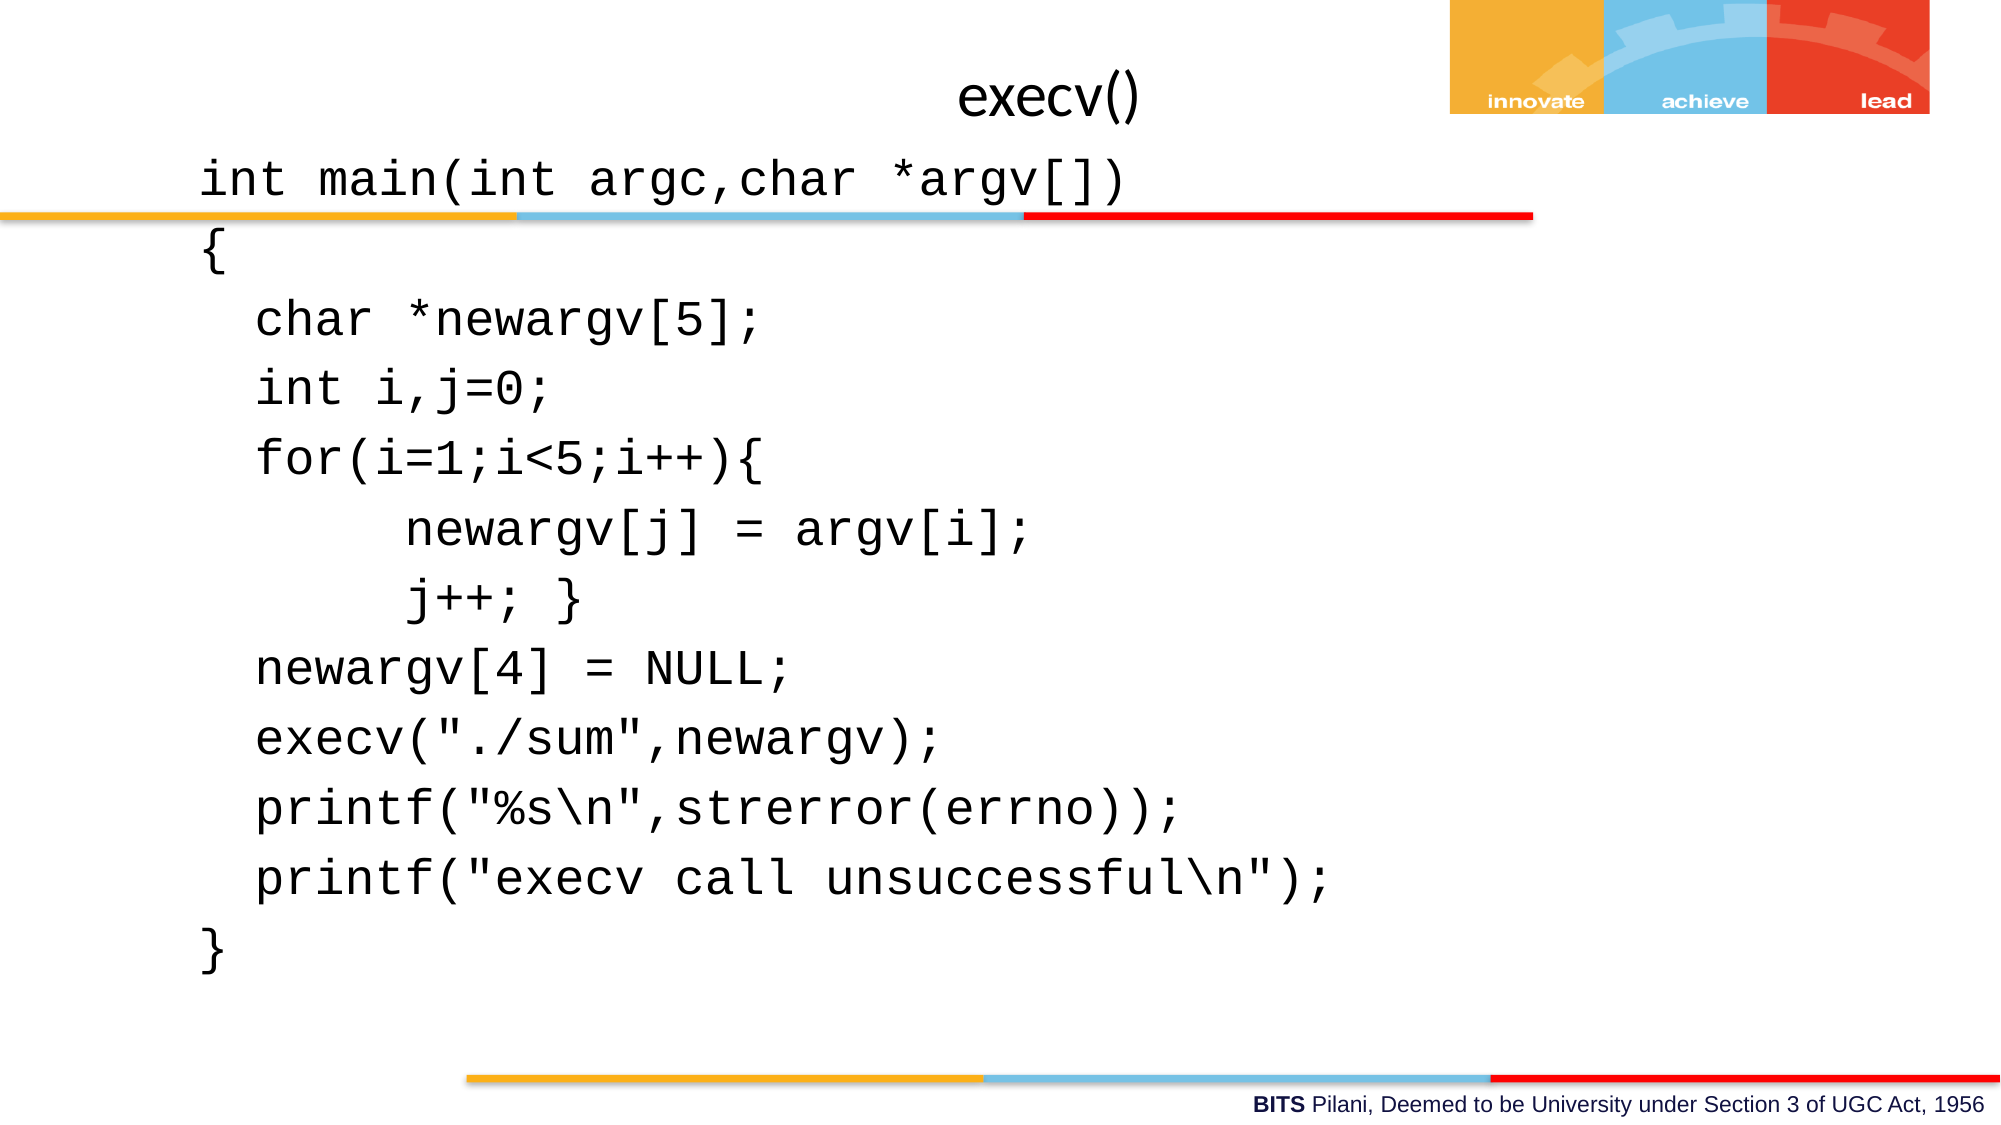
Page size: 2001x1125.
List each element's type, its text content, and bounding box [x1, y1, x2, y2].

picture [1449, 0, 1930, 114]
list int main(int argc,char *argv[]) { char *newargv[5]; int i,j=0; for(i=1;i<5;i++){ newargv[j] = argv[i]; j++; } newargv[4] = NULL; execv("./sum",newargv); printf("%s\n",strerror(errno)); printf("execv call unsuccessful\n"); } [183, 137, 1917, 1075]
title execv() [200, 45, 1900, 137]
